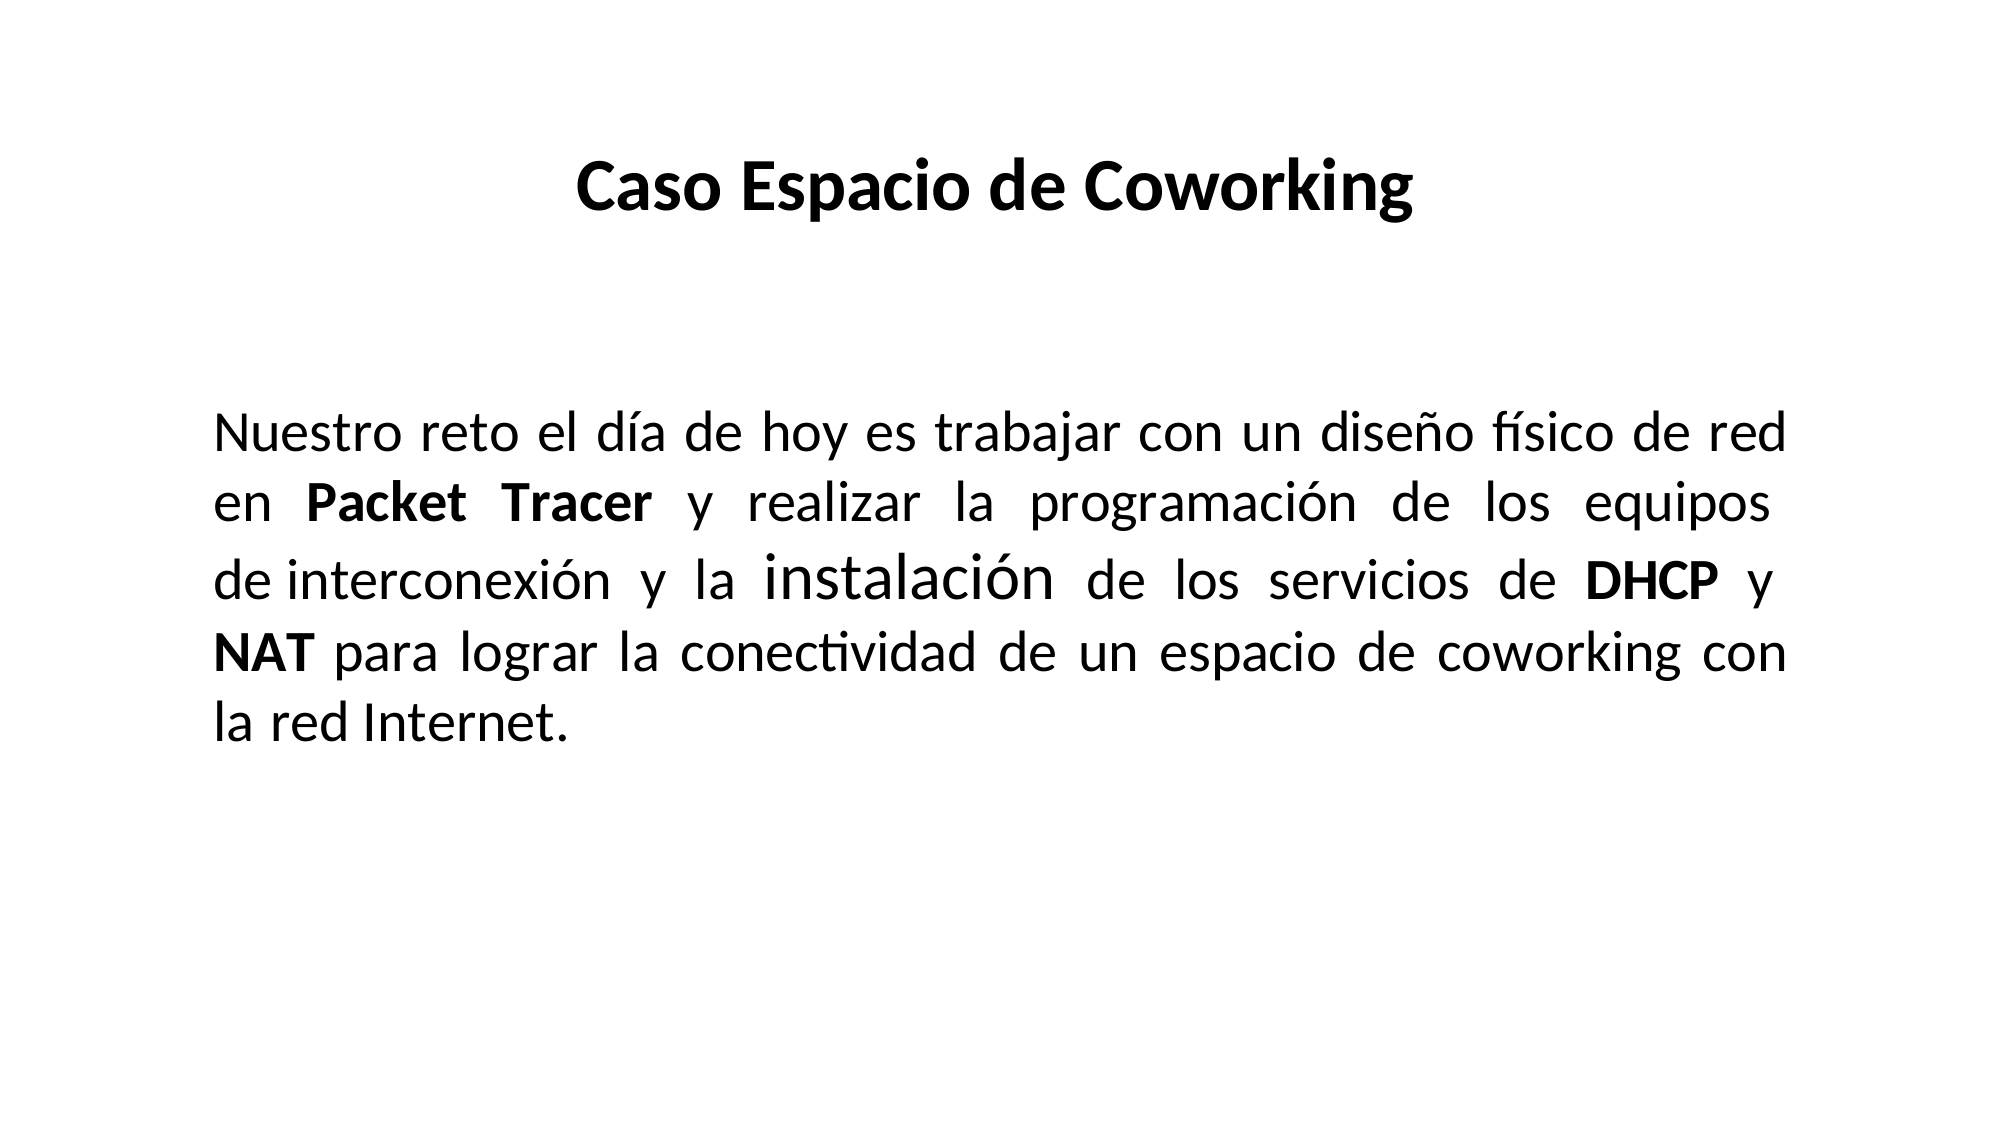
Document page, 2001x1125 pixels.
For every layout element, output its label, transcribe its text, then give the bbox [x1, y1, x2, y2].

title Caso Espacio de Coworking [574, 135, 1426, 324]
list Nuestro reto el día de hoy es trabajar con un diseño físico de red en Packet Tracer y realizar la programación de los equipos de interconexión y la instalación de los servicios de DHCP y NAT para lograr la conectividad de un espacio de coworking con la red Internet. [211, 392, 1789, 1031]
